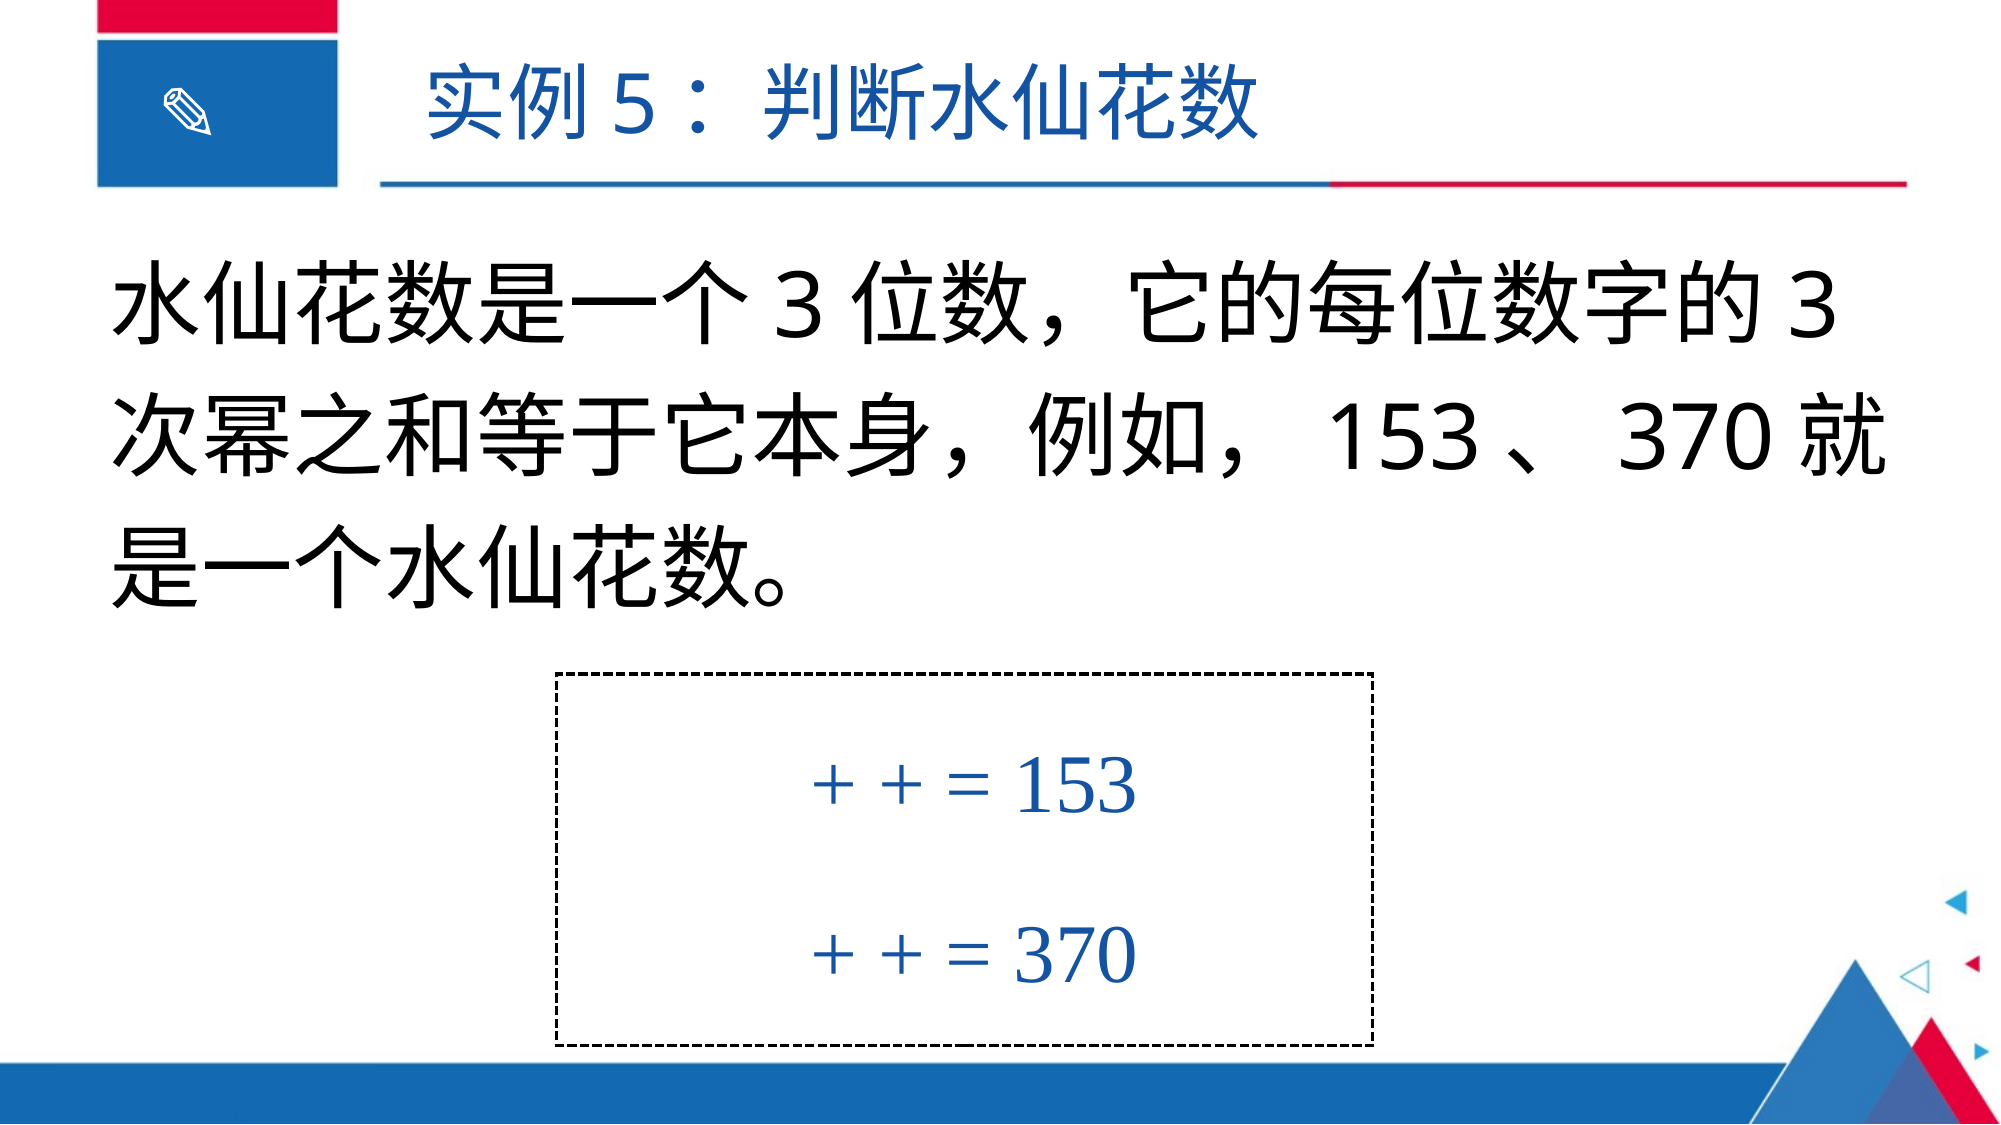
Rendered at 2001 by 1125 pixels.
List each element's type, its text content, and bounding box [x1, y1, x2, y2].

text_box [556, 673, 1373, 1046]
picture [0, 0, 2000, 1124]
text_box 水仙花数是一个3位数，它的每位数字的3次幂之和等于它本身，例如，153、370就是一个水仙花数。 [94, 216, 1938, 628]
text_box 实例5：判断水仙花数 [409, 43, 1292, 158]
